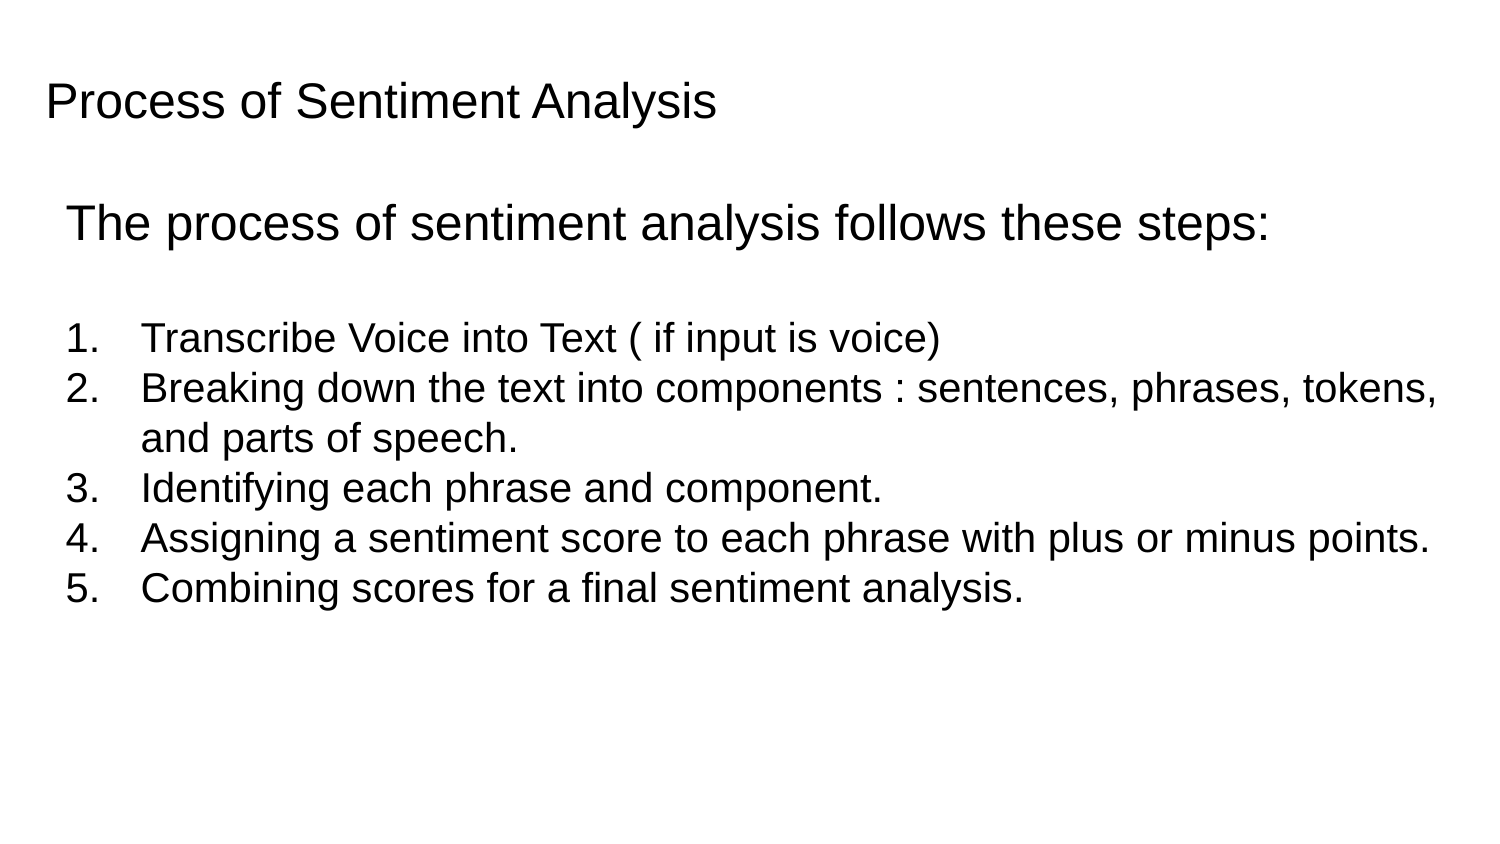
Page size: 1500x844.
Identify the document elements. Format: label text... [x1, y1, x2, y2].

title Process of Sentiment Analysis [30, 53, 1429, 148]
text_box The process of sentiment analysis follows these steps: Transcribe Voice into Text ( if input is voice) Breaking down the text into components : sentences, phrases, tokens, and parts of speech. Identifying each phrase and component. Assigning a sentiment score to each phrase with plus or minus points. Combining scores for a final sentiment analysis. [50, 183, 1456, 618]
